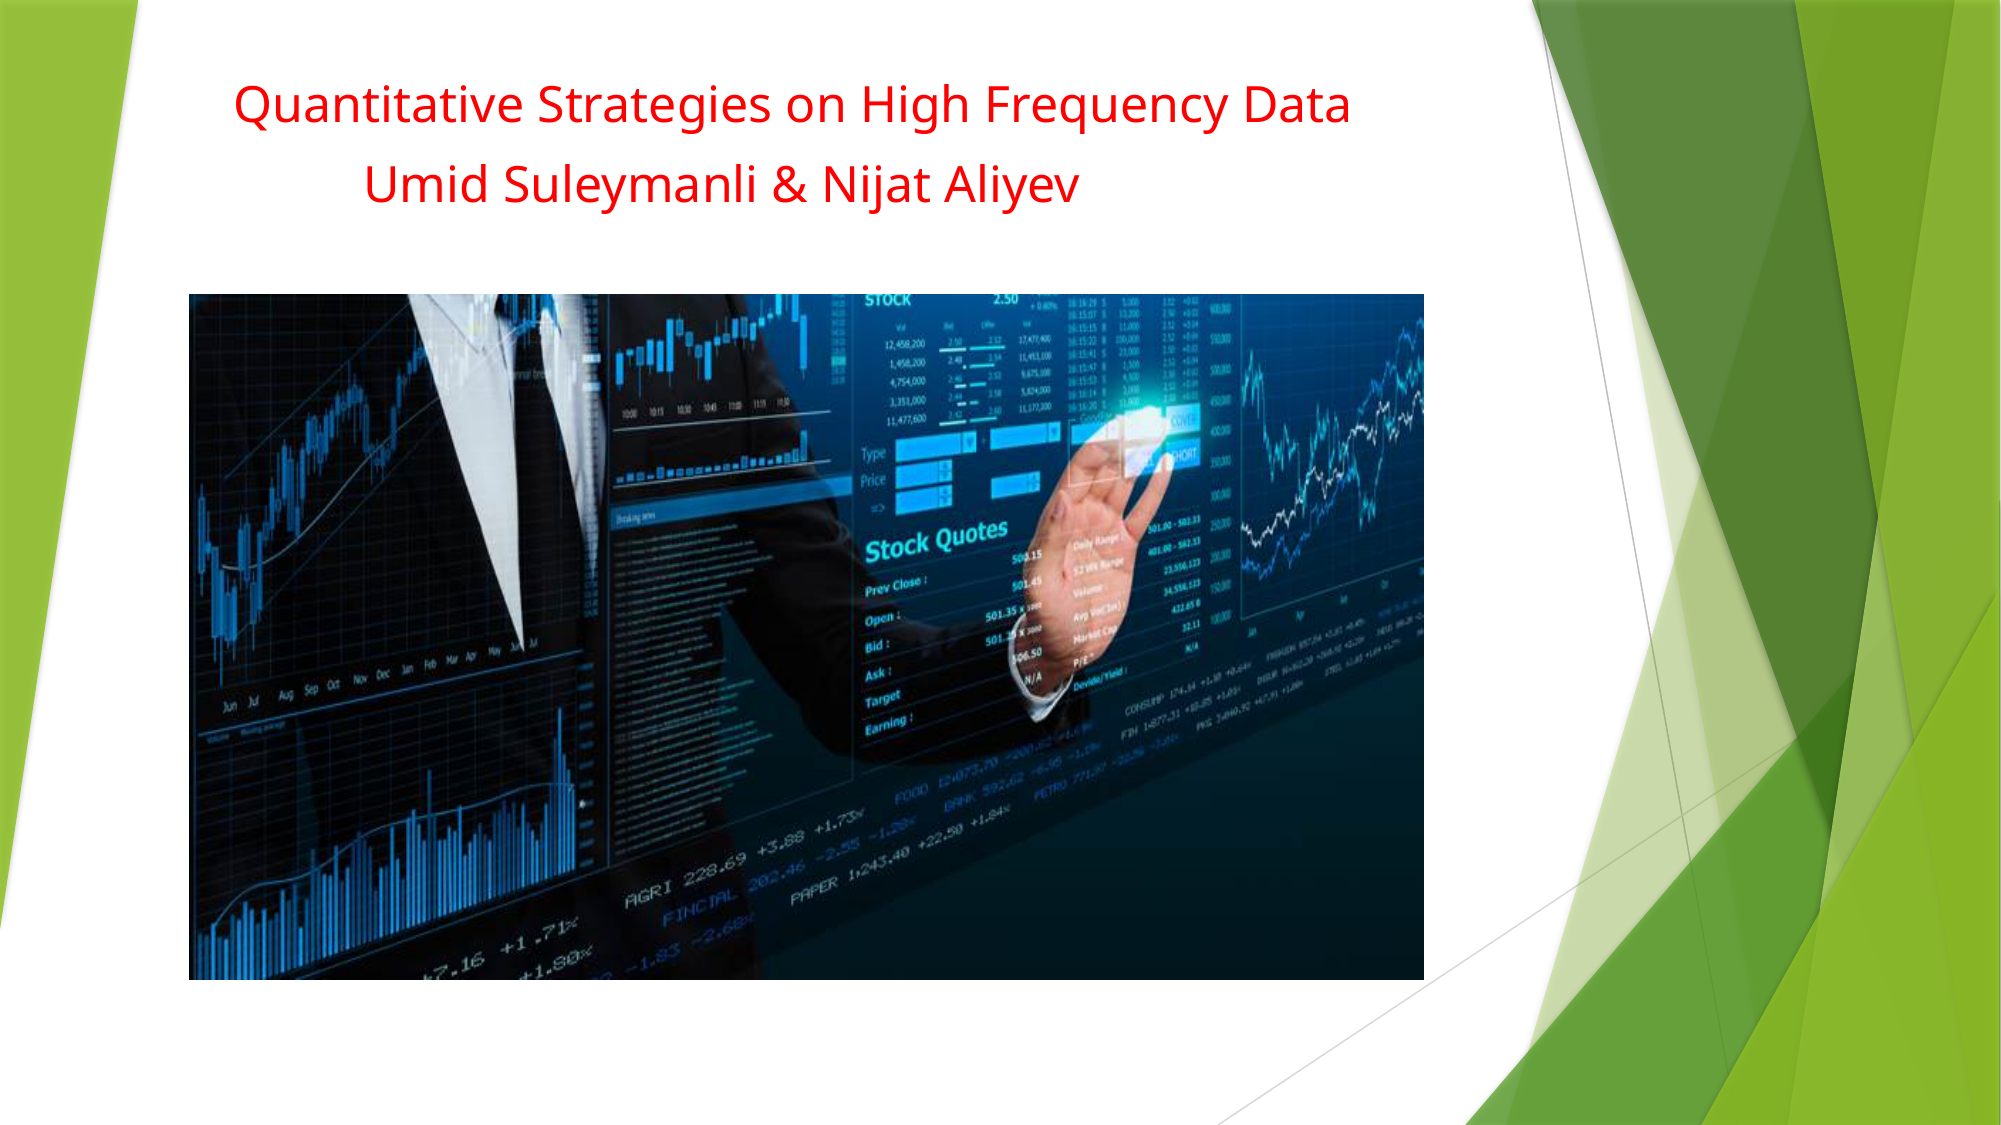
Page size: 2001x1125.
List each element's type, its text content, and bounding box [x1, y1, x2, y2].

picture [188, 293, 1425, 980]
text_box Umid Suleymanli & Nijat Aliyev [348, 145, 1394, 220]
text_box Quantitative Strategies on High Frequency Data [219, 65, 2000, 141]
picture [1398, 381, 1404, 388]
